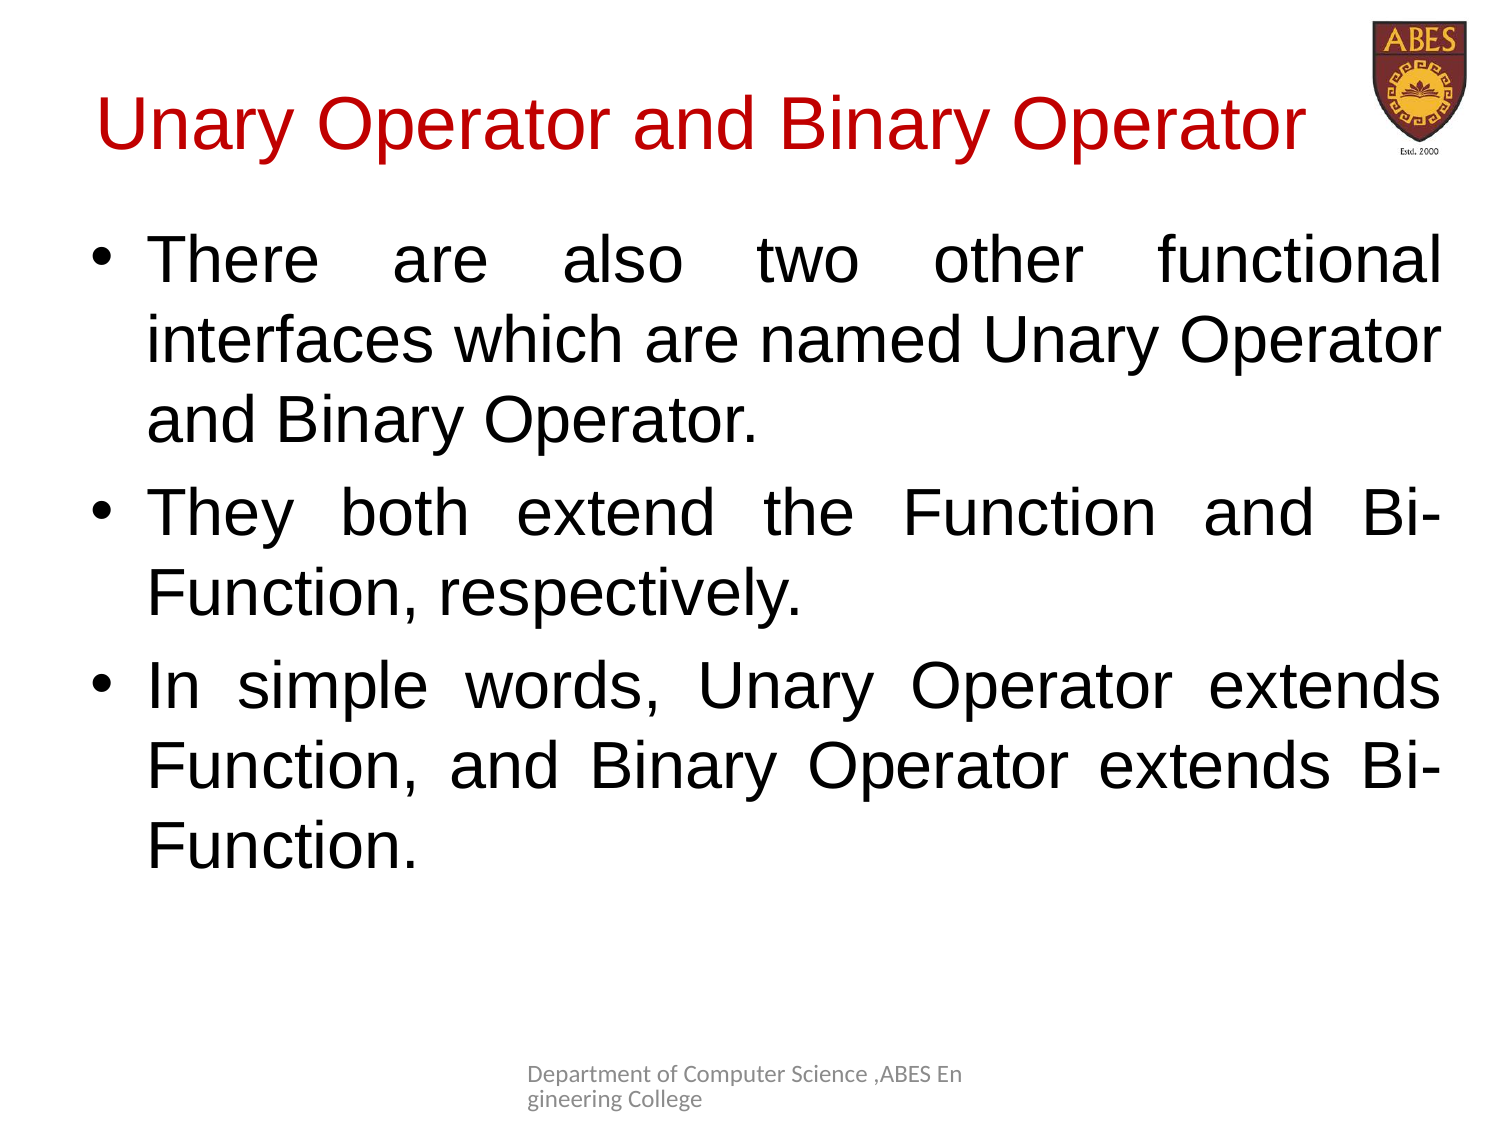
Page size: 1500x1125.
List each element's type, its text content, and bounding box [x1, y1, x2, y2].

list There are also two other functional interfaces which are named Unary Operator and Binary Operator. They both extend the Function and Bi-Function, respectively. In simple words, Unary Operator extends Function, and Binary Operator extends Bi-Function. [75, 208, 1459, 1106]
picture [1352, 10, 1487, 160]
footer Department of Computer Science ,ABES Engineering College [512, 1042, 988, 1103]
title Unary Operator and Binary Operator [75, 45, 1329, 194]
